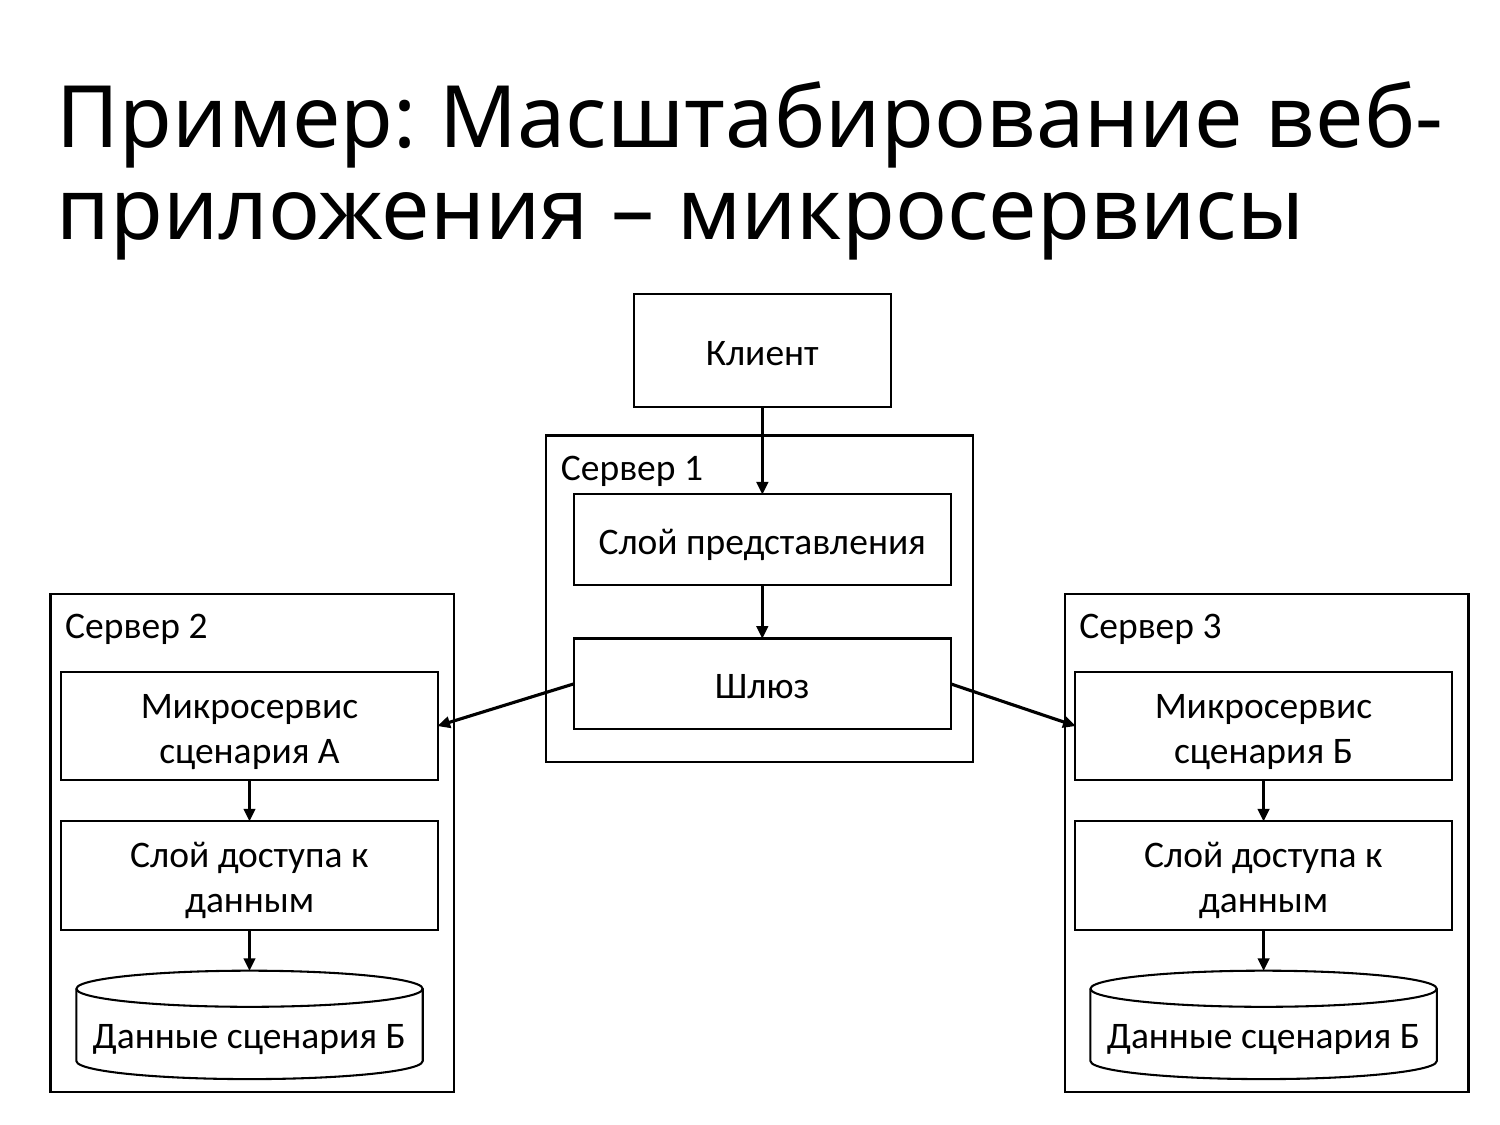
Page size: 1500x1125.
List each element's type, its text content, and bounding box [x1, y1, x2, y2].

title Пример: Масштабирование веб-приложения – микросервисы [41, 24, 1500, 308]
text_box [437, 683, 574, 726]
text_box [1064, 593, 1469, 1092]
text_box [50, 593, 455, 1092]
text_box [950, 683, 1076, 726]
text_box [546, 293, 973, 763]
